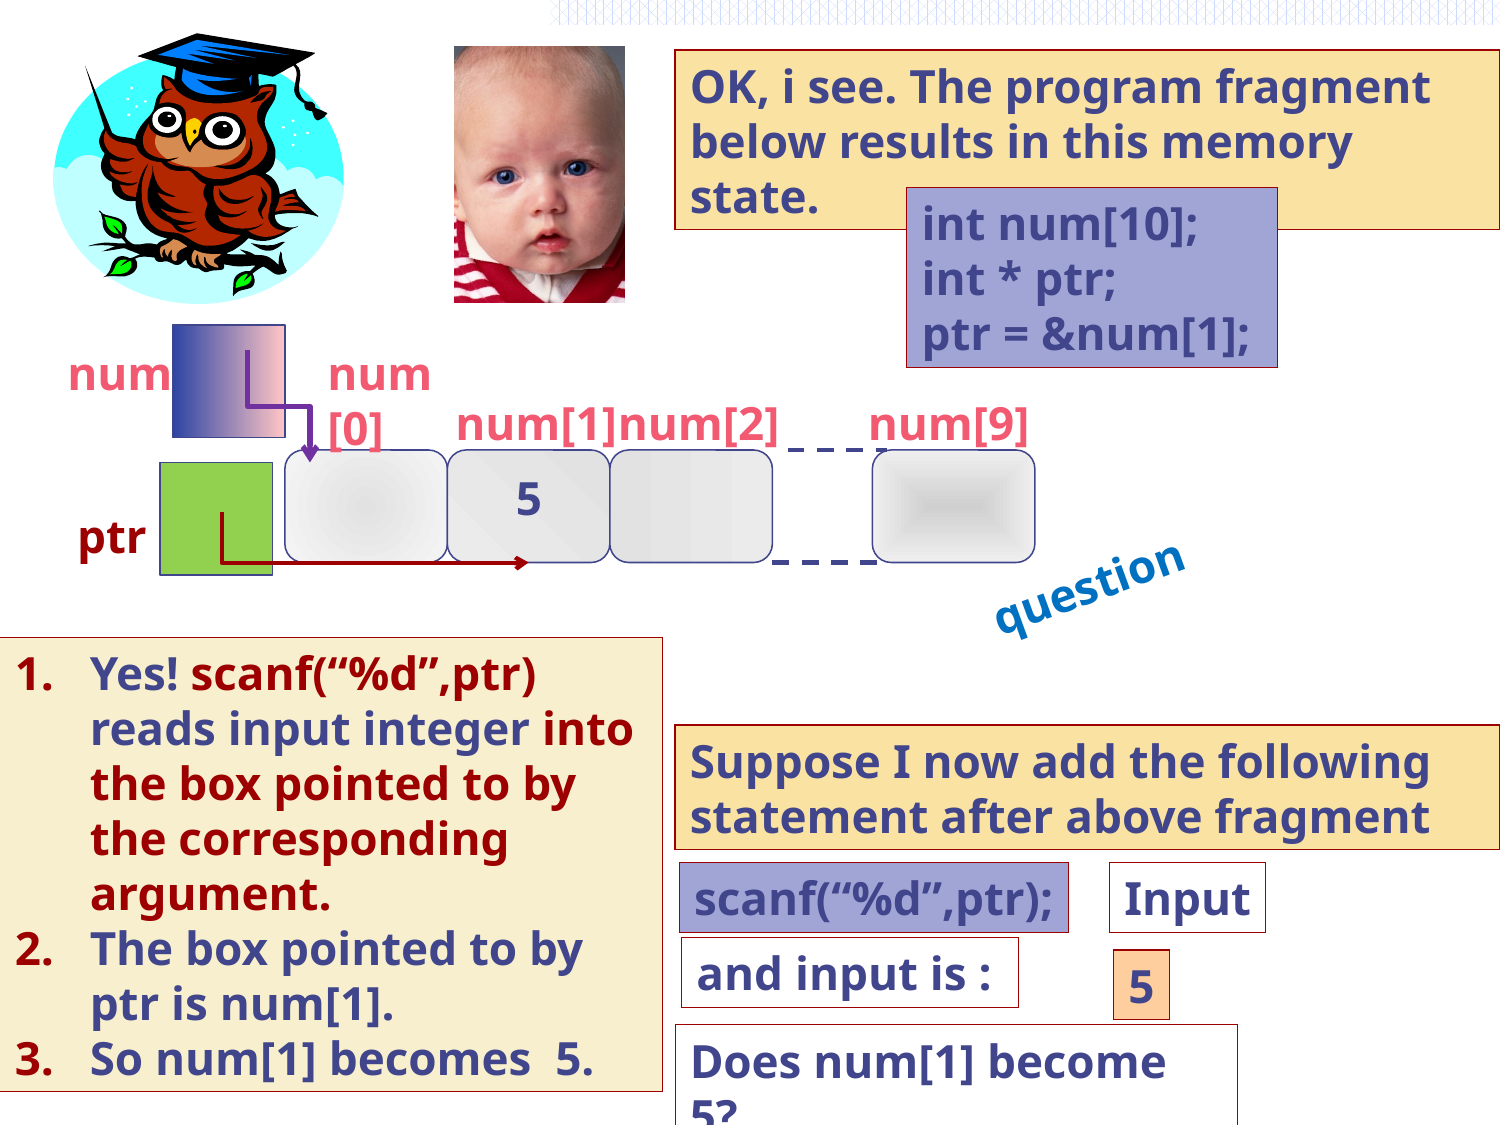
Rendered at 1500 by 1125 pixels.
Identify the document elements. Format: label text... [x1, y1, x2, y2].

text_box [52, 32, 345, 305]
text_box Yes! scanf(“%d”,ptr) reads input integer into the box pointed to by the corresponding argument. The box pointed to by ptr is num[1]. So num[1] becomes 5. [0, 637, 663, 1092]
text_box question [968, 512, 1209, 658]
text_box scanf(“%d”,ptr); [679, 862, 1069, 933]
text_box Does num[1] become 5? [675, 1024, 1238, 1125]
text_box OK, i see. The program fragment below results in this memory state. [674, 50, 1500, 230]
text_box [62, 324, 1038, 576]
text_box and input is : [681, 937, 1019, 1008]
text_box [1112, 862, 1264, 1021]
text_box Suppose I now add the following statement after above fragment [674, 724, 1500, 850]
picture [453, 46, 626, 304]
text_box int num[10]; int * ptr; ptr = &num[1]; [906, 187, 1278, 368]
